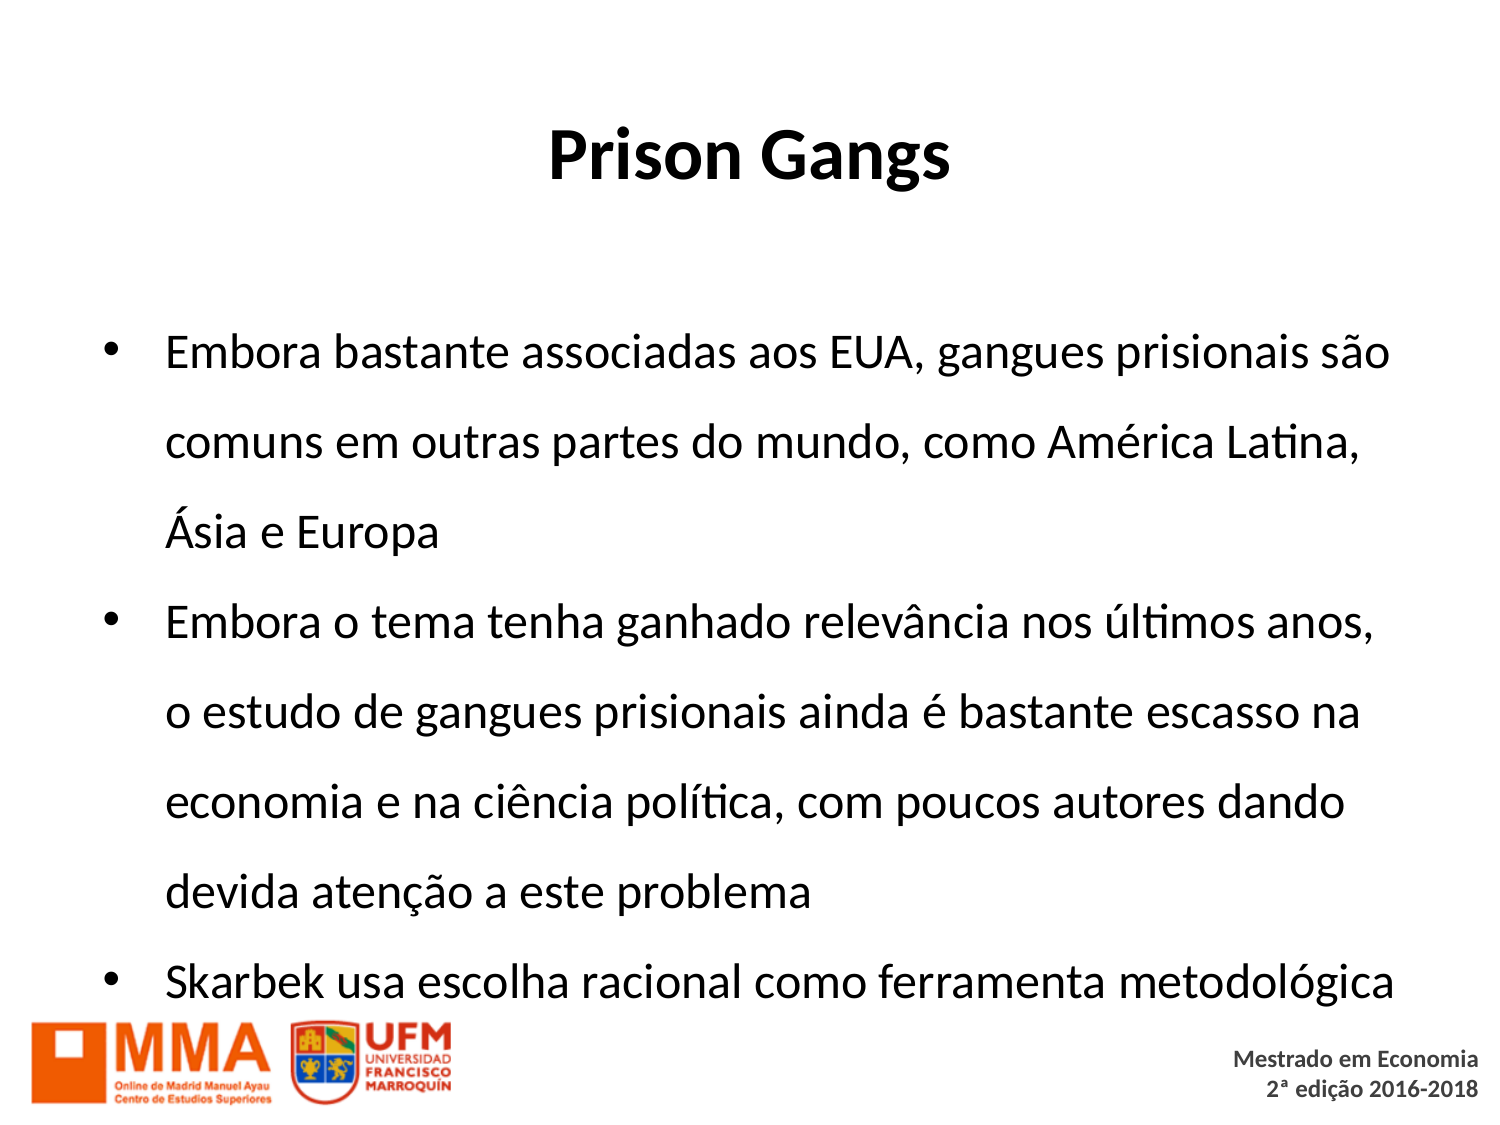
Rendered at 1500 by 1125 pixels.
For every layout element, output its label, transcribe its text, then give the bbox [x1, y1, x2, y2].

title Prison Gangs [75, 45, 1425, 233]
picture [23, 1016, 467, 1114]
list Embora bastante associadas aos EUA, gangues prisionais são comuns em outras partes do mundo, como América Latina, Ásia e Europa Embora o tema tenha ganhado relevância nos últimos anos, o estudo de gangues prisionais ainda é bastante escasso na economia e na ciência política, com poucos autores dando devida atenção a este problema Skarbek usa escolha racional como ferramenta metodológica [75, 273, 1425, 985]
